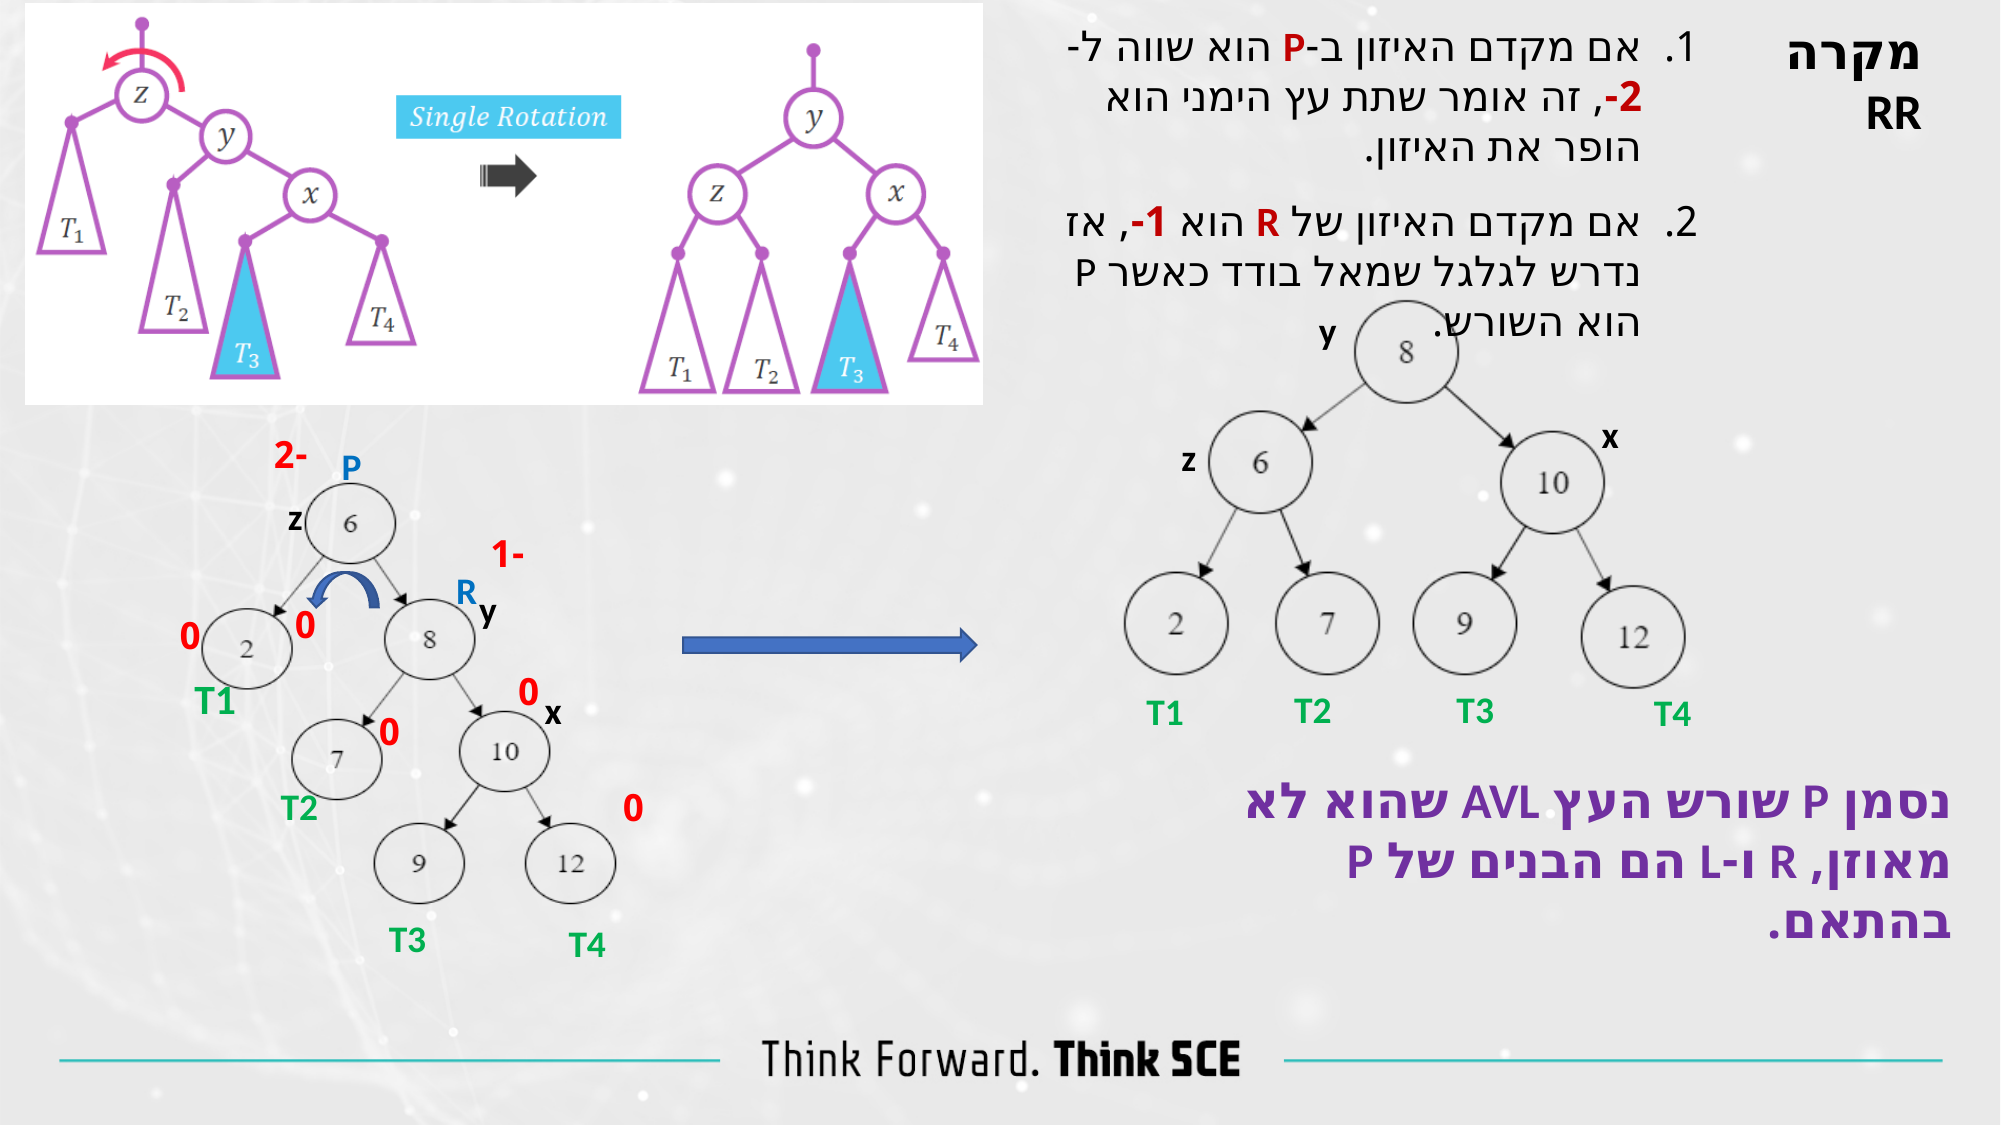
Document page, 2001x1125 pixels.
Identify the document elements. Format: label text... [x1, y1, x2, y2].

text_box 0 [129, 604, 189, 665]
picture [0, 0, 2001, 1125]
text_box 0 [624, 776, 659, 836]
text_box T2 [1279, 699, 1370, 739]
text_box P [314, 435, 377, 477]
text_box T4 [1639, 681, 1722, 742]
text_box T1 [1131, 699, 1241, 741]
text_box T3 [373, 919, 457, 968]
text_box [682, 627, 978, 664]
text_box -2 [237, 423, 324, 477]
text_box מקרה RR [1789, 12, 1938, 148]
text_box T3 [1441, 699, 1526, 739]
text_box T1 [179, 665, 189, 731]
text_box נסמן P שורש העץ AVL שהוא לא מאוזן, R ו-L הם הבנים של P בהתאם. [1154, 761, 1968, 956]
text_box T4 [553, 912, 637, 972]
text_box אם מקדם האיזון ב-P הוא שווה ל- 2-, זה אומר שתת עץ הימני הוא הופר את האיזון. אם מקדם האיזון של R הוא 1-, אז נדרש לגלגל שמאל בודד כאשר P הוא השורש. [1021, 12, 1789, 353]
